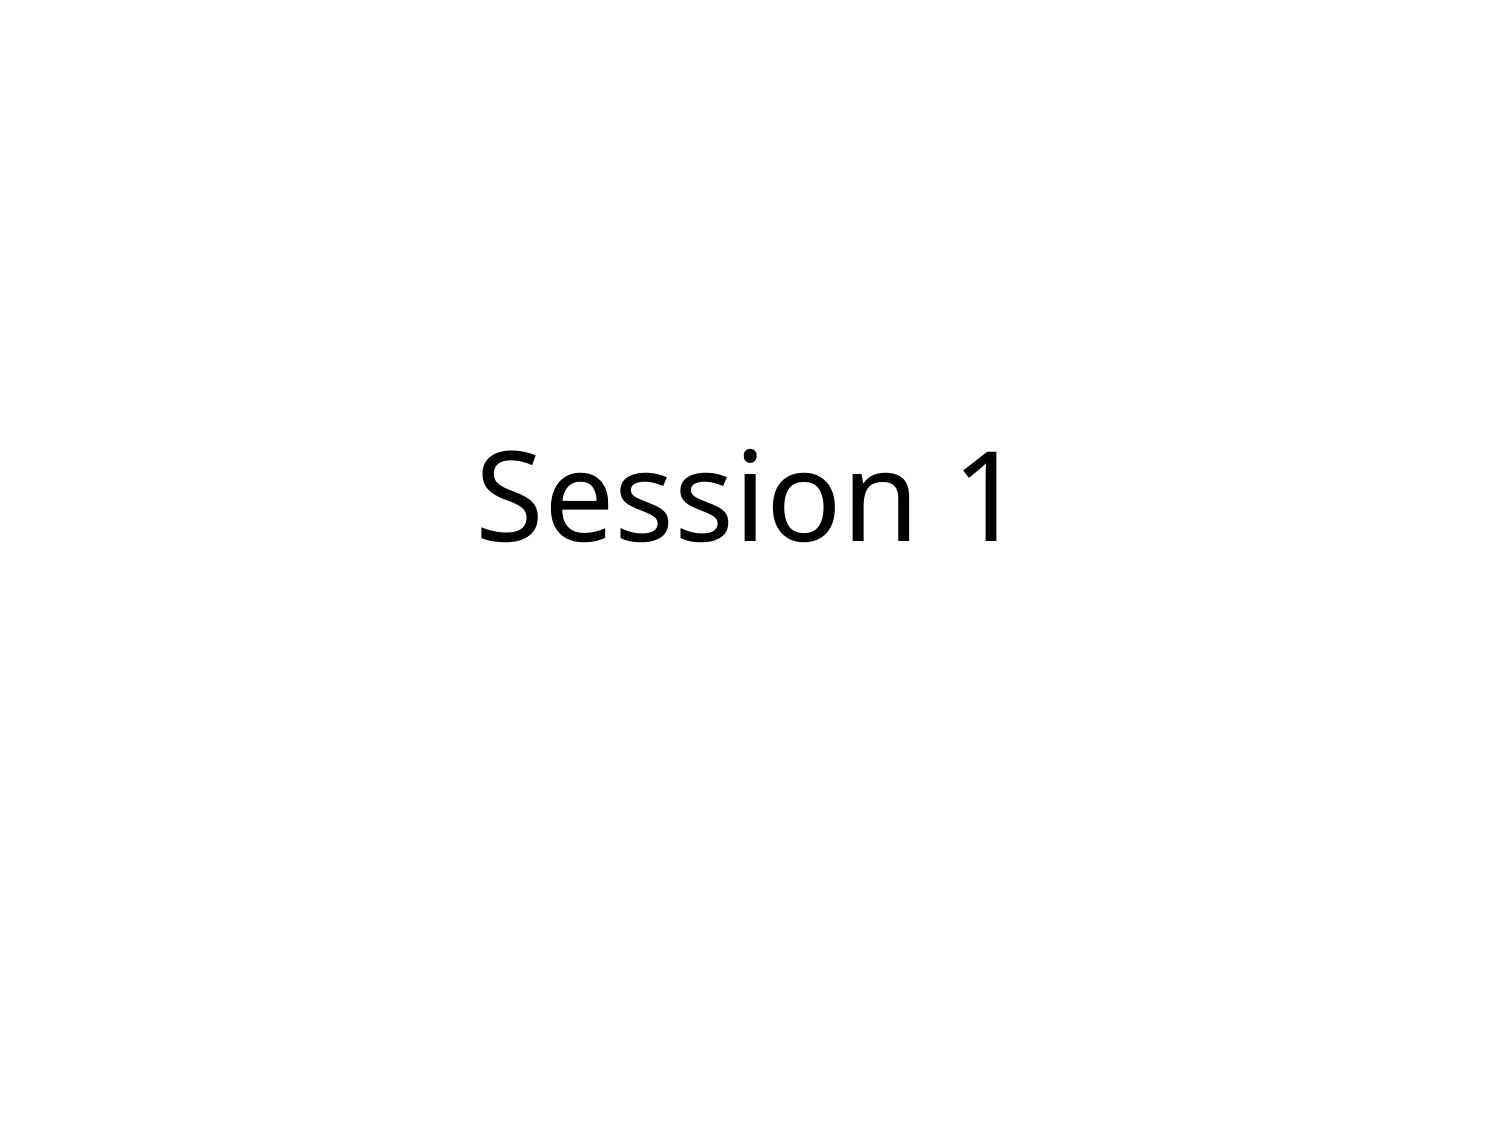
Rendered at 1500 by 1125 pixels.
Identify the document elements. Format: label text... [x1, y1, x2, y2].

title Session 1 [112, 184, 1388, 576]
